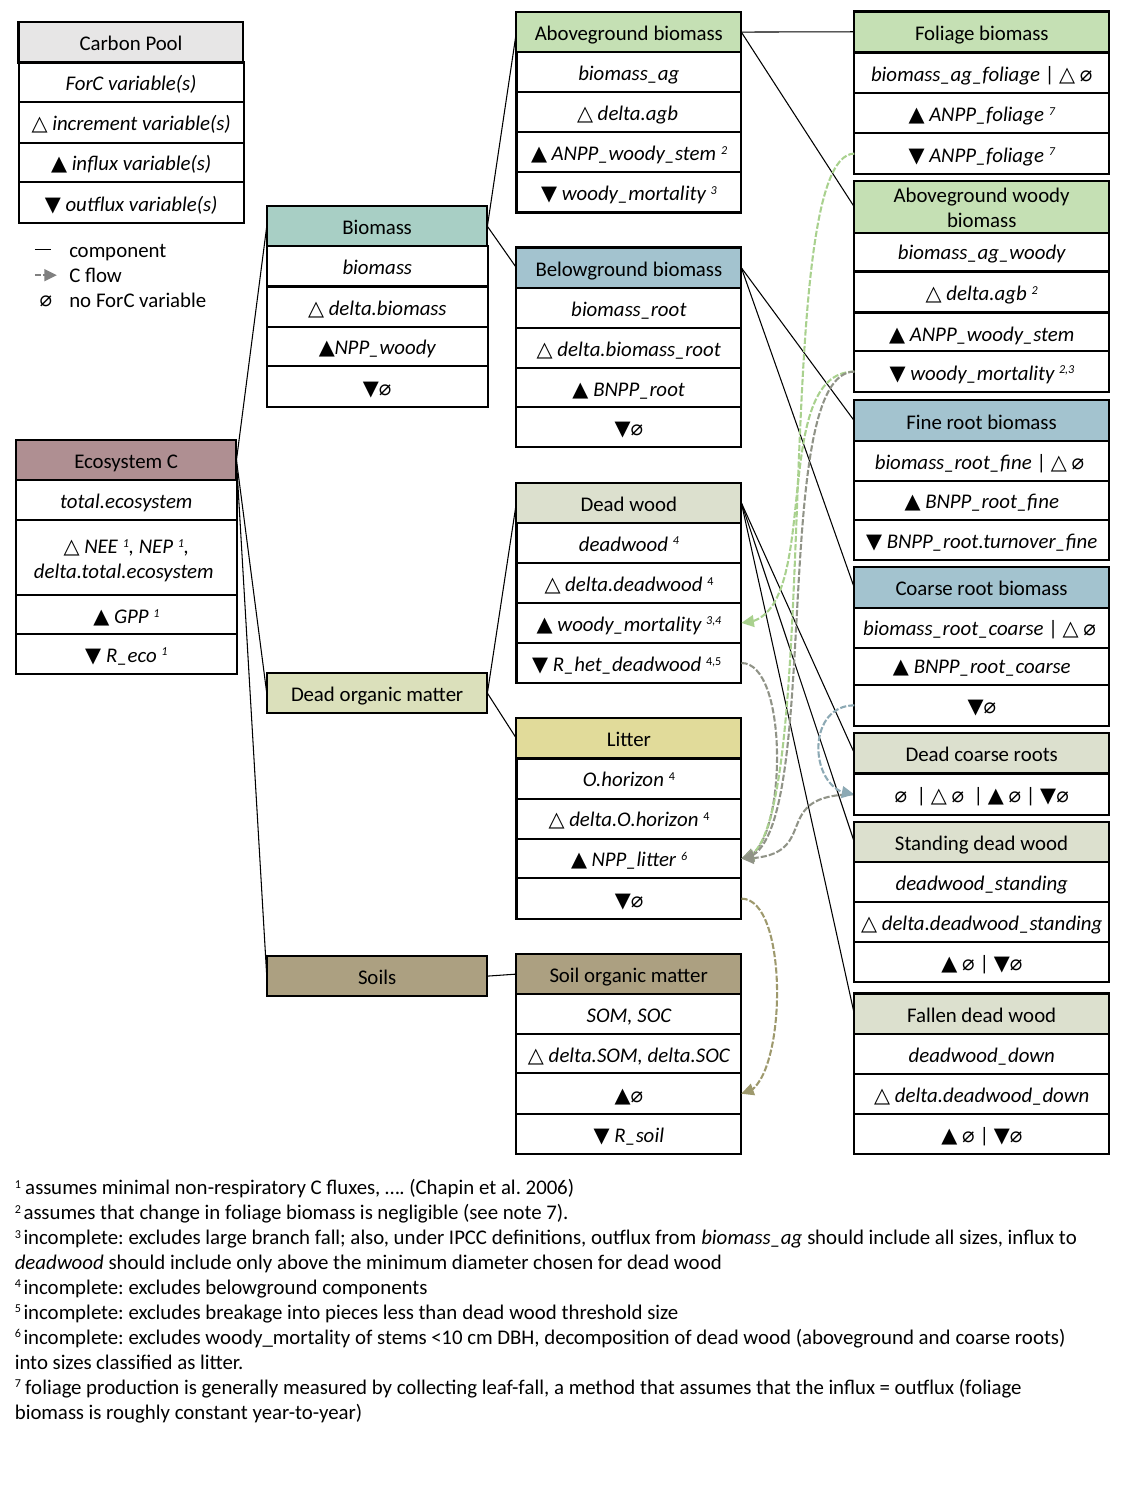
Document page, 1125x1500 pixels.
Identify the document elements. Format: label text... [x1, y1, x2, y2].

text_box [741, 153, 855, 371]
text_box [741, 371, 855, 859]
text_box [487, 693, 517, 739]
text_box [236, 460, 267, 977]
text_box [854, 732, 1110, 815]
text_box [488, 226, 517, 268]
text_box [516, 247, 741, 448]
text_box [854, 993, 1110, 1155]
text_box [742, 859, 855, 1014]
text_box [18, 22, 244, 223]
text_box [516, 482, 741, 684]
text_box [742, 32, 854, 153]
text_box 1 assumes minimal non-respiratory C fluxes, …. (Chapin et al. 2006) 2 assumes that change in foliage biomass is negligible (see note 7). 3 incomplete: excludes large branch fall; also, under IPCC definitions, outflux from biomass_ag should include all sizes, influx to deadwood should include only above the minimum diameter chosen for dead wood 4 incomplete: excludes belowground components 5 incomplete: excludes breakage into pieces less than dead wood threshold size 6 incomplete: excludes woody_mortality of stems <10 cm DBH, decomposition of dead wood (aboveground and coarse roots) into sizes classified as litter. 7 foliage production is generally measured by collecting leaf-fall, a method that assumes that the influx = outflux (foliage biomass is roughly constant year-to-year) [0, 1166, 1111, 1431]
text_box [854, 11, 1110, 174]
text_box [487, 502, 517, 693]
text_box Soils [266, 955, 488, 997]
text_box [854, 821, 1110, 983]
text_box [15, 439, 237, 674]
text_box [516, 953, 742, 1155]
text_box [266, 206, 488, 407]
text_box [855, 180, 1110, 392]
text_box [855, 400, 1110, 561]
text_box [487, 32, 517, 226]
text_box Dead organic matter [267, 672, 487, 714]
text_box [516, 11, 742, 213]
text_box ⌀ [24, 278, 54, 319]
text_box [516, 718, 742, 919]
text_box component C flow no ForC variable [54, 228, 222, 319]
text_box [854, 567, 1110, 726]
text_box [236, 226, 267, 460]
